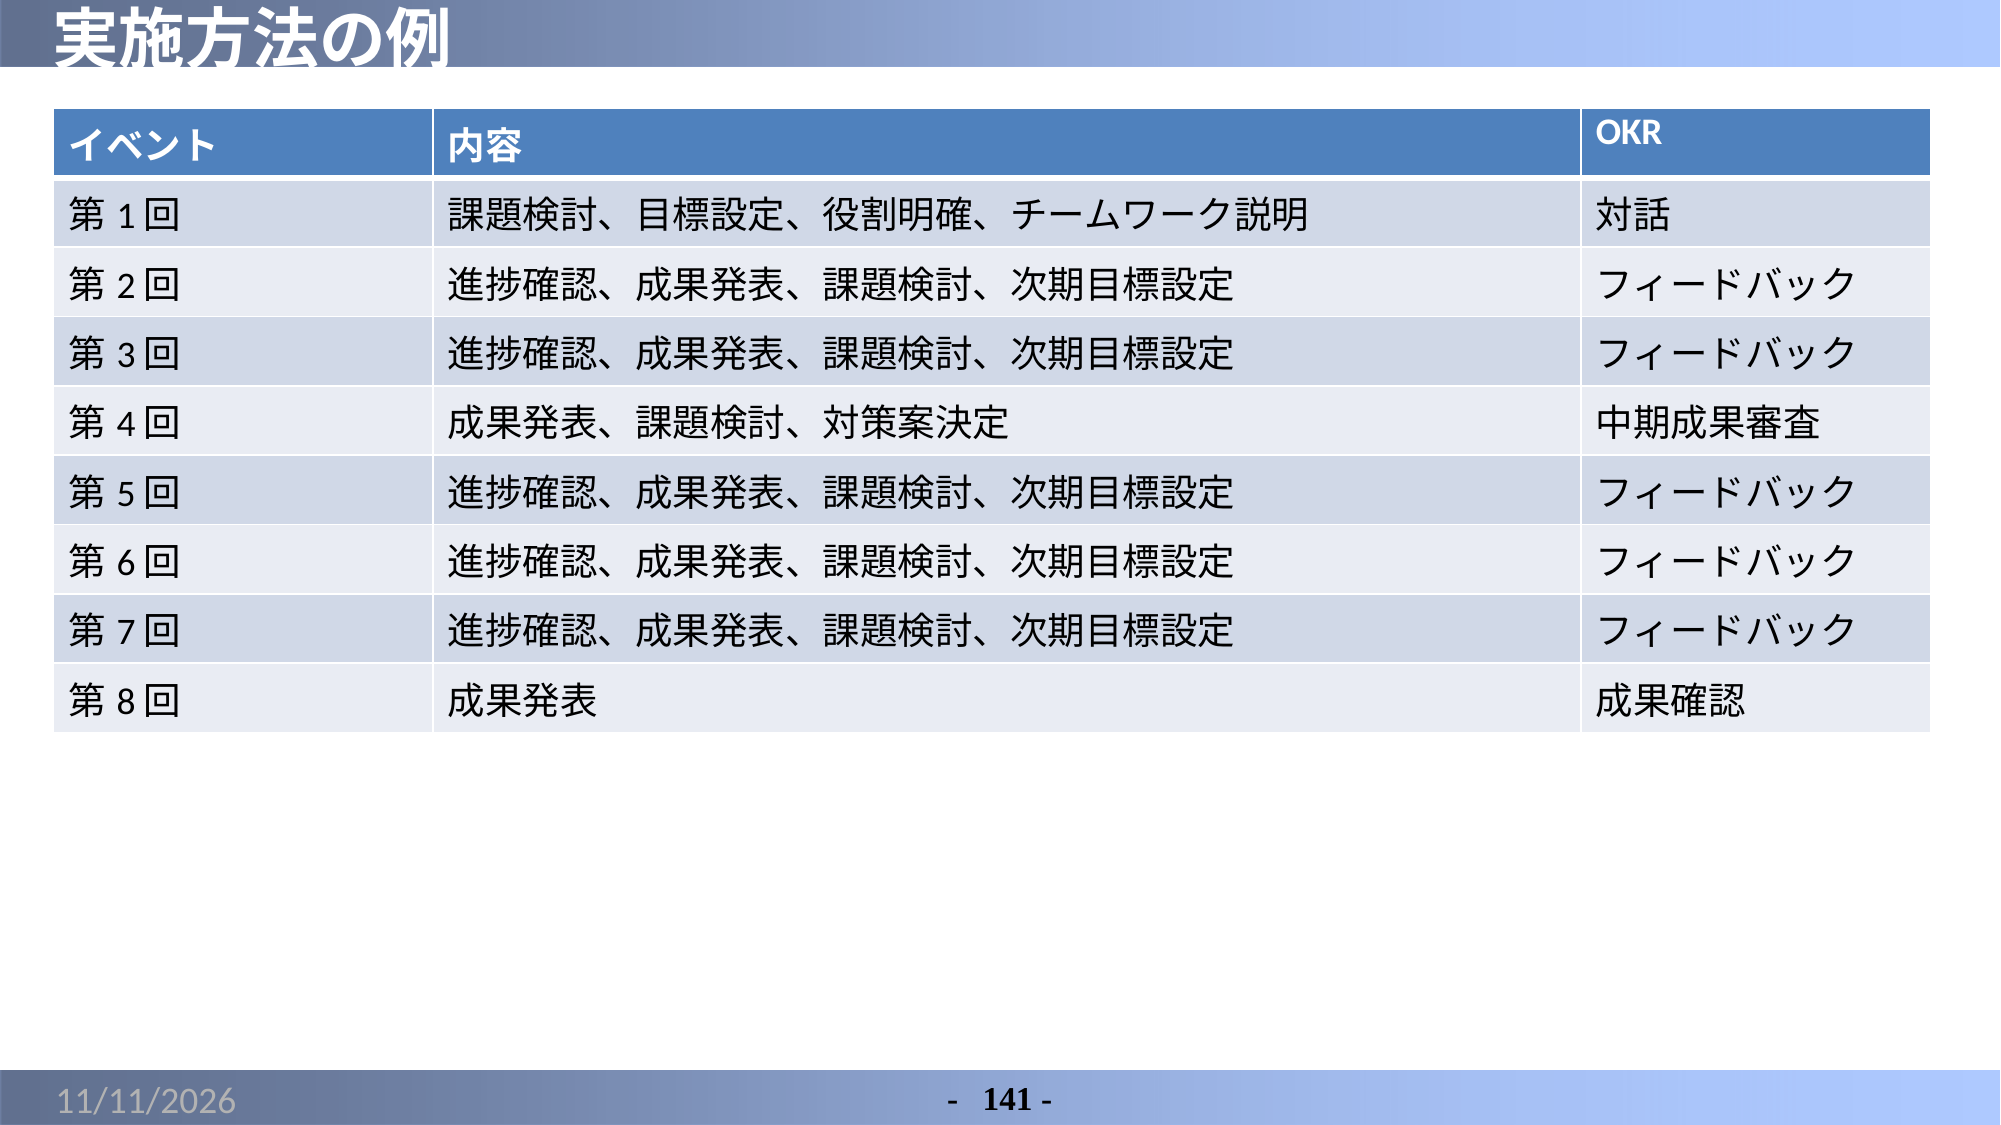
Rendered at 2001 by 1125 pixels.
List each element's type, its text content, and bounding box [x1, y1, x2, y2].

table_cell 進捗確認、成果発表、課題検討、次期目標設定 [434, 595, 1580, 662]
table_cell 進捗確認、成果発表、課題検討、次期目標設定 [434, 248, 1580, 316]
table_cell 進捗確認、成果発表、課題検討、次期目標設定 [434, 525, 1580, 593]
table_cell 中期成果審査 [1582, 387, 1930, 454]
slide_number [55, 1076, 516, 1122]
table_header OKR [1582, 109, 1930, 175]
slide_number - 141 - [934, 1078, 1063, 1117]
table_cell 成果確認 [1582, 664, 1930, 732]
table_cell 第3回 [54, 317, 432, 385]
table_cell 対話 [1582, 181, 1930, 246]
table_header 内容 [434, 109, 1580, 175]
table_cell 第1回 [54, 181, 432, 246]
table_cell 第4回 [54, 387, 432, 454]
table_cell フィードバック [1582, 595, 1930, 662]
table_cell フィードバック [1582, 248, 1930, 316]
table_cell 第2回 [54, 248, 432, 316]
table_cell フィードバック [1582, 456, 1930, 524]
table_cell 成果発表、課題検討、対策案決定 [434, 387, 1580, 454]
title 実施方法の例 [52, 0, 1946, 78]
table_header イベント [54, 109, 432, 175]
table_cell 成果発表 [434, 664, 1580, 732]
table_cell フィードバック [1582, 525, 1930, 593]
table_cell フィードバック [1582, 317, 1930, 385]
table_cell 進捗確認、成果発表、課題検討、次期目標設定 [434, 317, 1580, 385]
table_cell 第7回 [54, 595, 432, 662]
table_cell 第6回 [54, 525, 432, 593]
table_cell 第8回 [54, 664, 432, 732]
table_cell 進捗確認、成果発表、課題検討、次期目標設定 [434, 456, 1580, 524]
table_cell 第5回 [54, 456, 432, 524]
table_cell 課題検討、目標設定、役割明確、チームワーク説明 [434, 181, 1580, 246]
